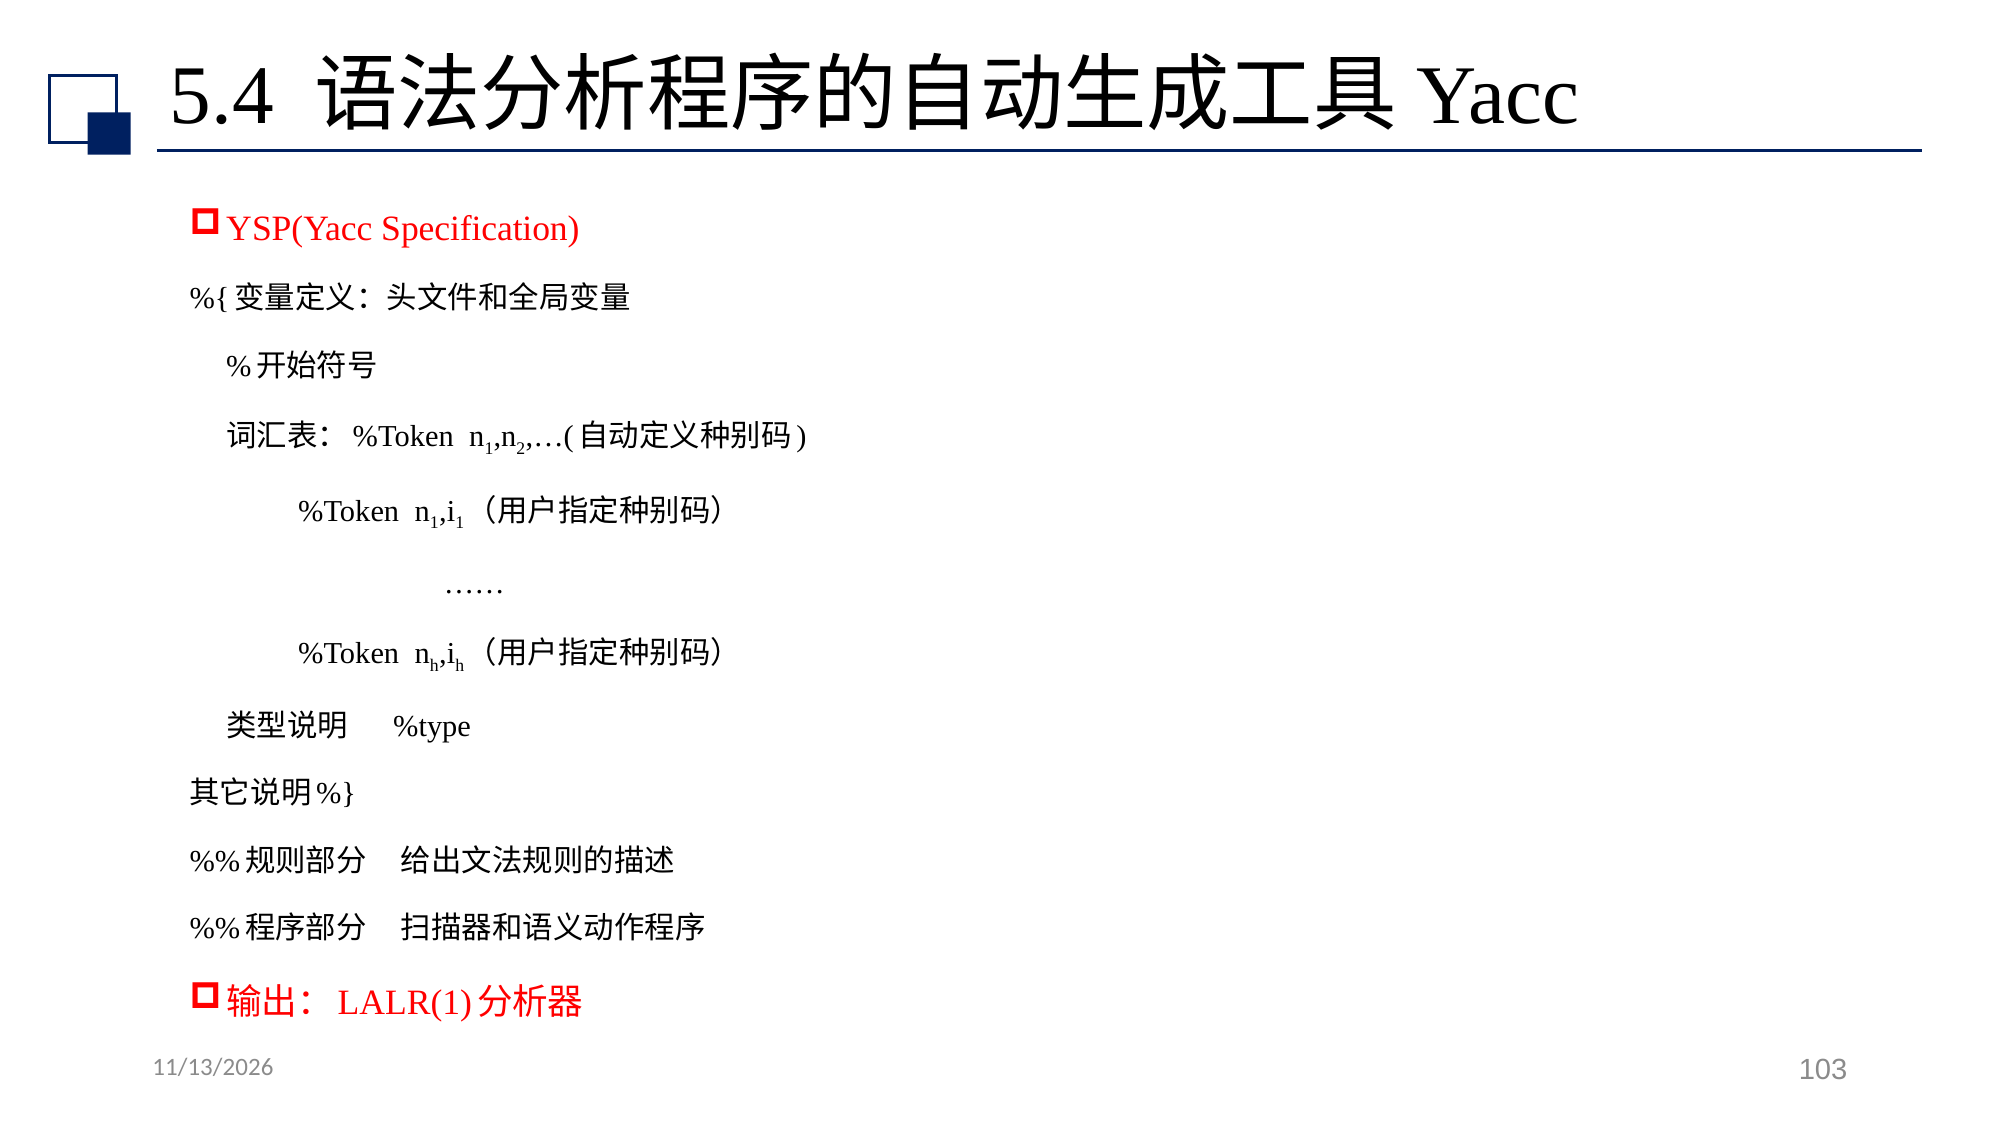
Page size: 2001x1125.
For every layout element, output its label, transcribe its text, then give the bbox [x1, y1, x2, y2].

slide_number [137, 1042, 588, 1103]
list YSP(Yacc Specification) %{变量定义：头文件和全局变量 %开始符号 词汇表：%Token n1,n2,…(自动定义种别码) %Token n1,i1（用户指定种别码） …… %Token nh,ih（用户指定种别码） 类型说明 %type 其它说明%} %%规则部分 给出文法规则的描述 %%程序部分 扫描器和语义动作程序 输出：LALR(1)分析器 [174, 176, 1780, 1043]
slide_number 103 [1412, 1042, 1863, 1103]
title 5.4 语法分析程序的自动生成工具Yacc [154, 50, 1880, 143]
